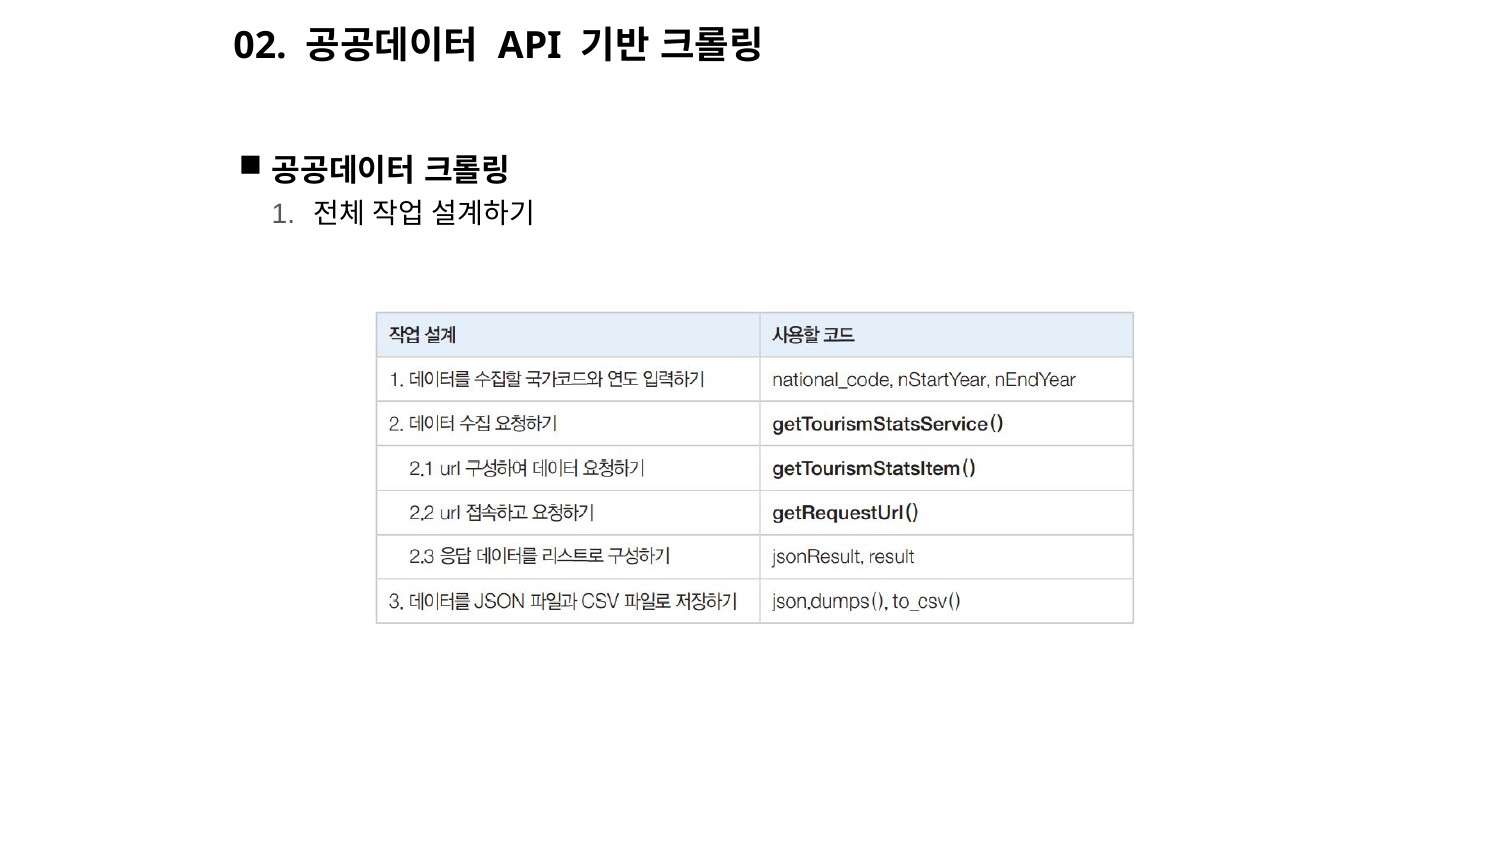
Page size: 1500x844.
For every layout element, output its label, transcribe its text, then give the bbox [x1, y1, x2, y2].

list 공공데이터 크롤링 전체 작업 설계하기 [223, 124, 1313, 798]
title 02. 공공데이터 API 기반 크롤링 [218, 12, 1149, 81]
picture [369, 306, 1140, 629]
